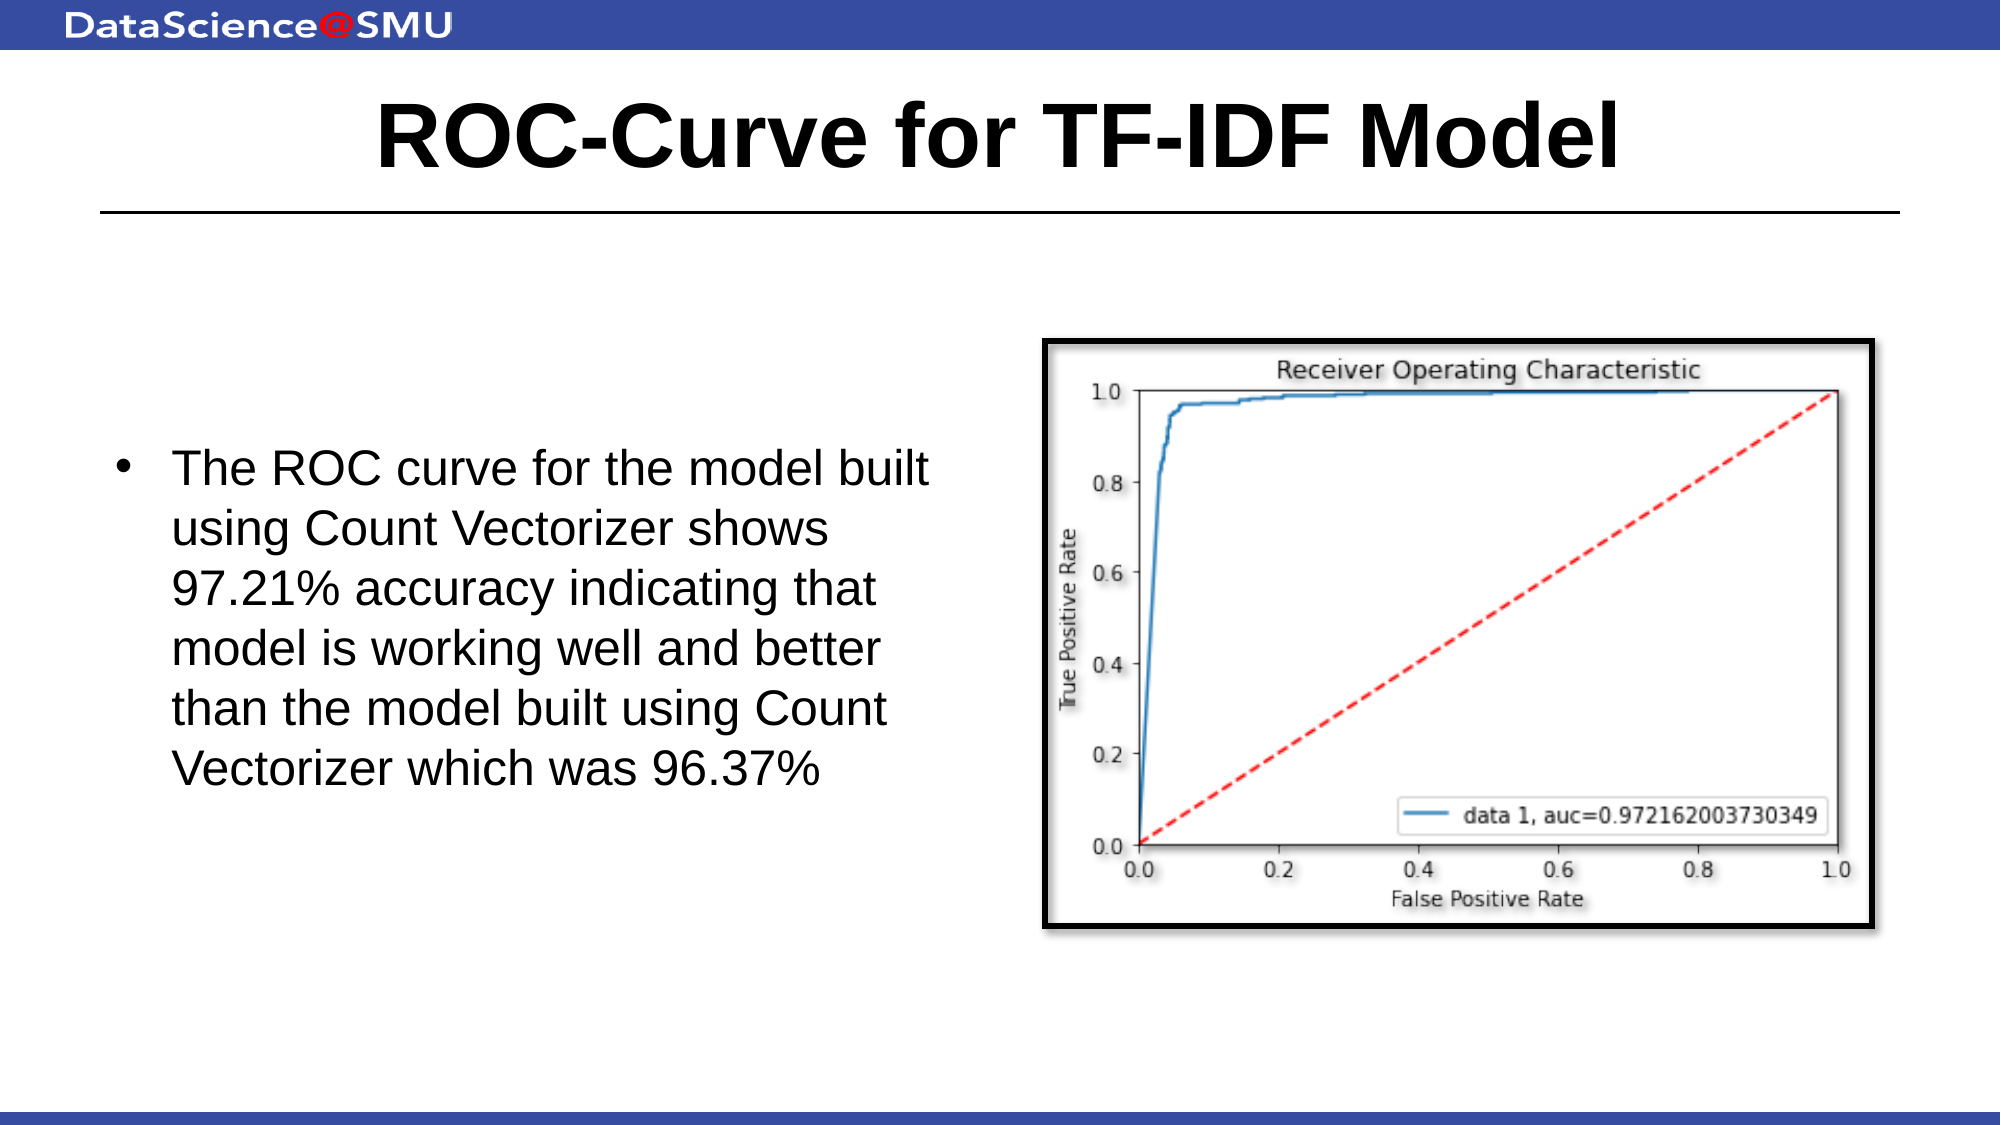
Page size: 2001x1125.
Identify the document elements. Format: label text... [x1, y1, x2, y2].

list The ROC curve for the model built using Count Vectorizer shows 97.21% accuracy indicating that model is working well and better than the model built using Count Vectorizer which was 96.37% [99, 427, 984, 840]
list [1047, 343, 1869, 924]
picture [66, 11, 452, 38]
title ROC-Curve for TF-IDF Model [99, 37, 1900, 225]
